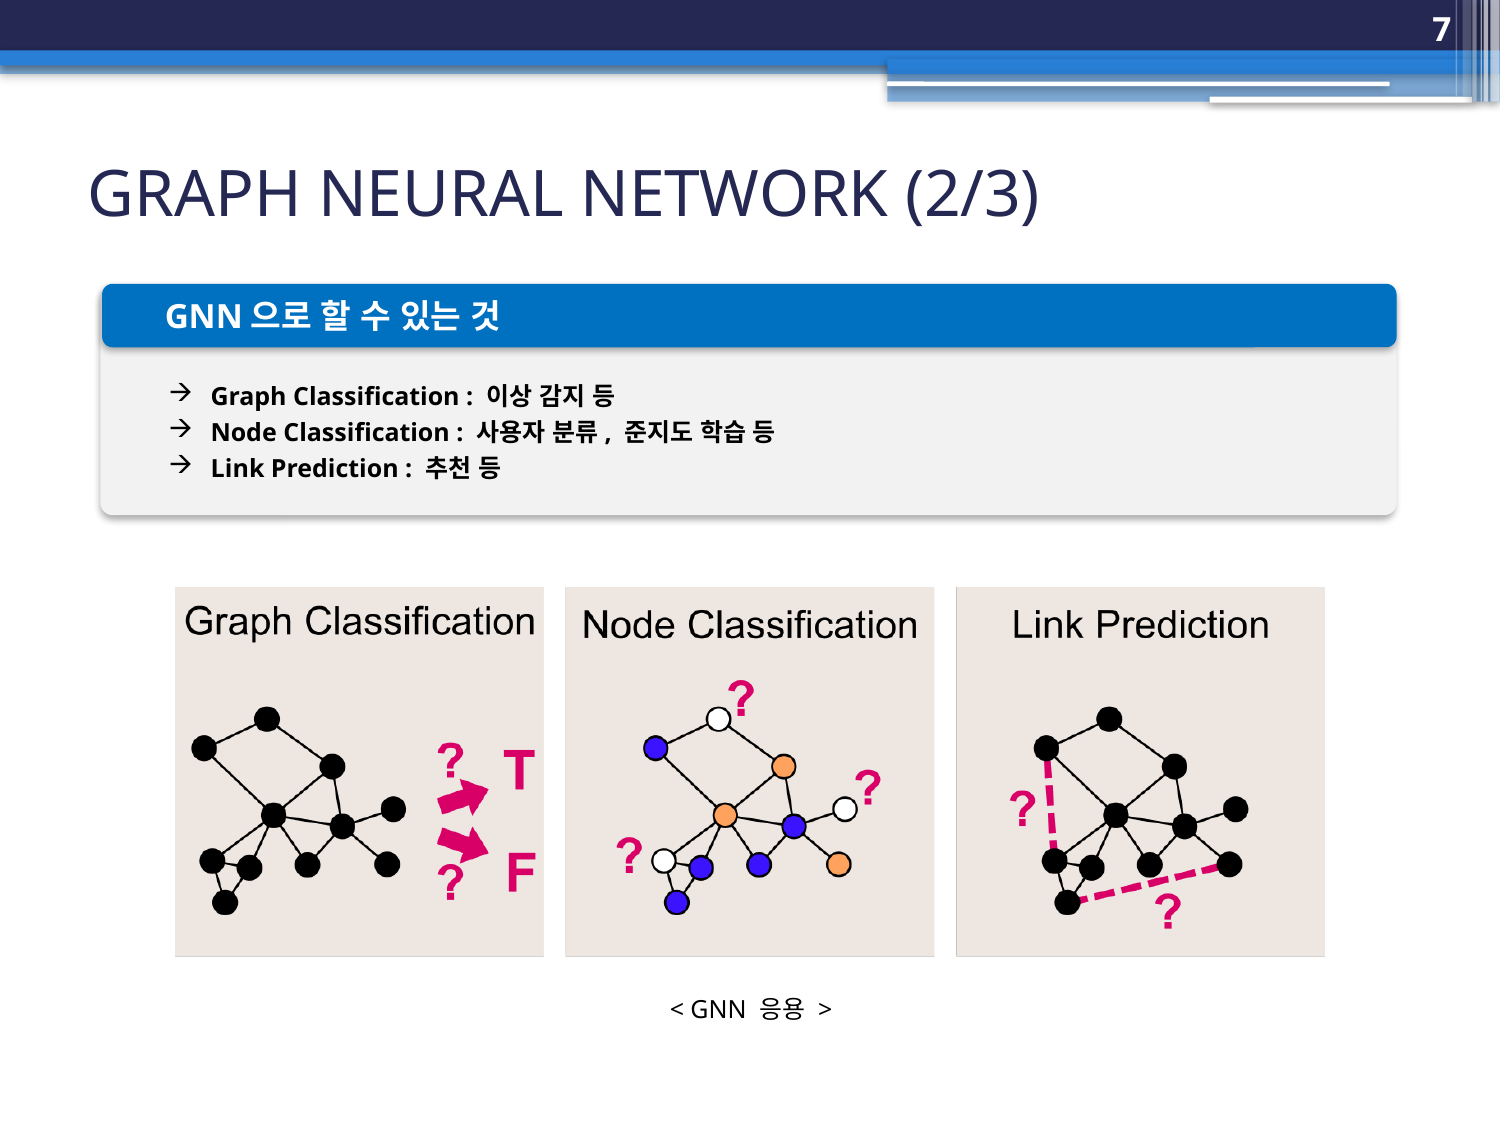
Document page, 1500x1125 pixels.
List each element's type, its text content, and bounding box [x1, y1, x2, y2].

slide_number 7 [1341, 0, 1466, 61]
text_box < GNN 응용 > [654, 985, 848, 1031]
picture [174, 587, 1326, 966]
title Graph Neural Network (2/3) [73, 144, 1424, 237]
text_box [100, 283, 1397, 516]
